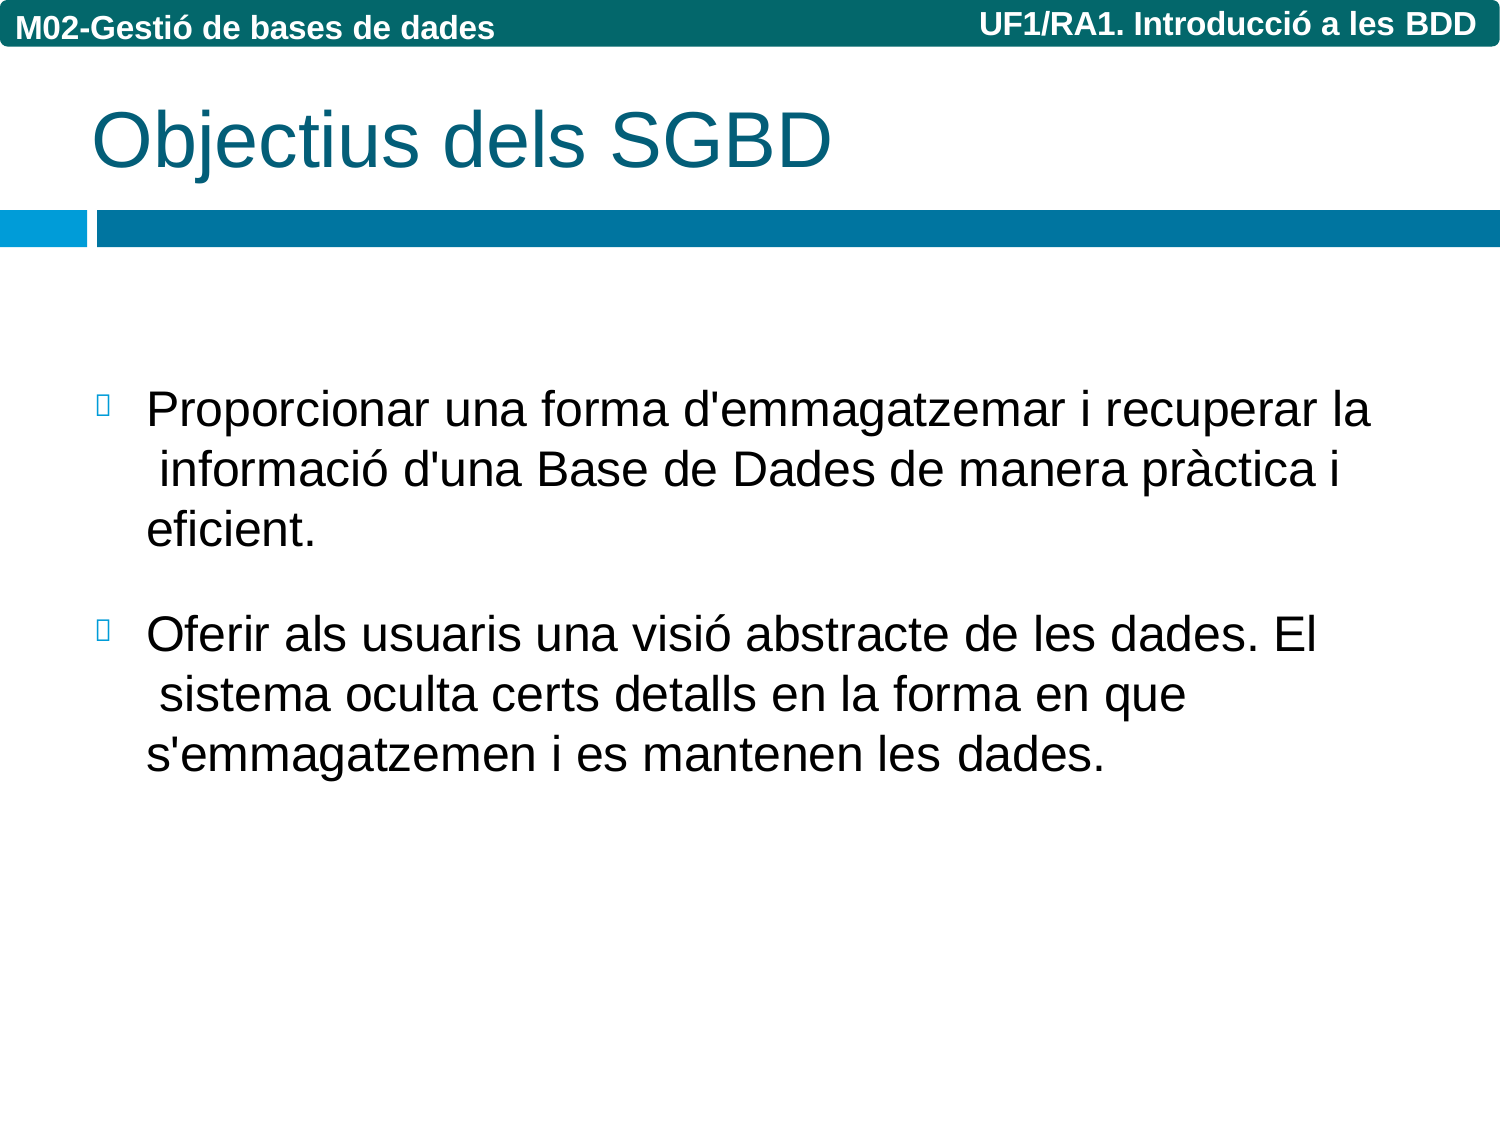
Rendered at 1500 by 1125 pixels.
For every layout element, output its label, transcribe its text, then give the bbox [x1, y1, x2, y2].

text_box  [92, 384, 123, 423]
title Objectius dels SGBD [89, 86, 838, 277]
text_box M02-Gestió de bases de dades [12, 4, 501, 47]
text_box  [92, 609, 123, 648]
text_box Oferir als usuaris una visió abstracte de les dades. El sistema oculta certs detalls en la forma en que s'emmagatzemen i es mantenen les dades. [143, 599, 1326, 782]
text_box UF1/RA1. Introducció a les BDD [977, 0, 1484, 42]
text_box Proporcionar una forma d'emmagatzemar i recuperar la informació d'una Base de Dades de manera pràctica i eficient. [143, 374, 1377, 557]
